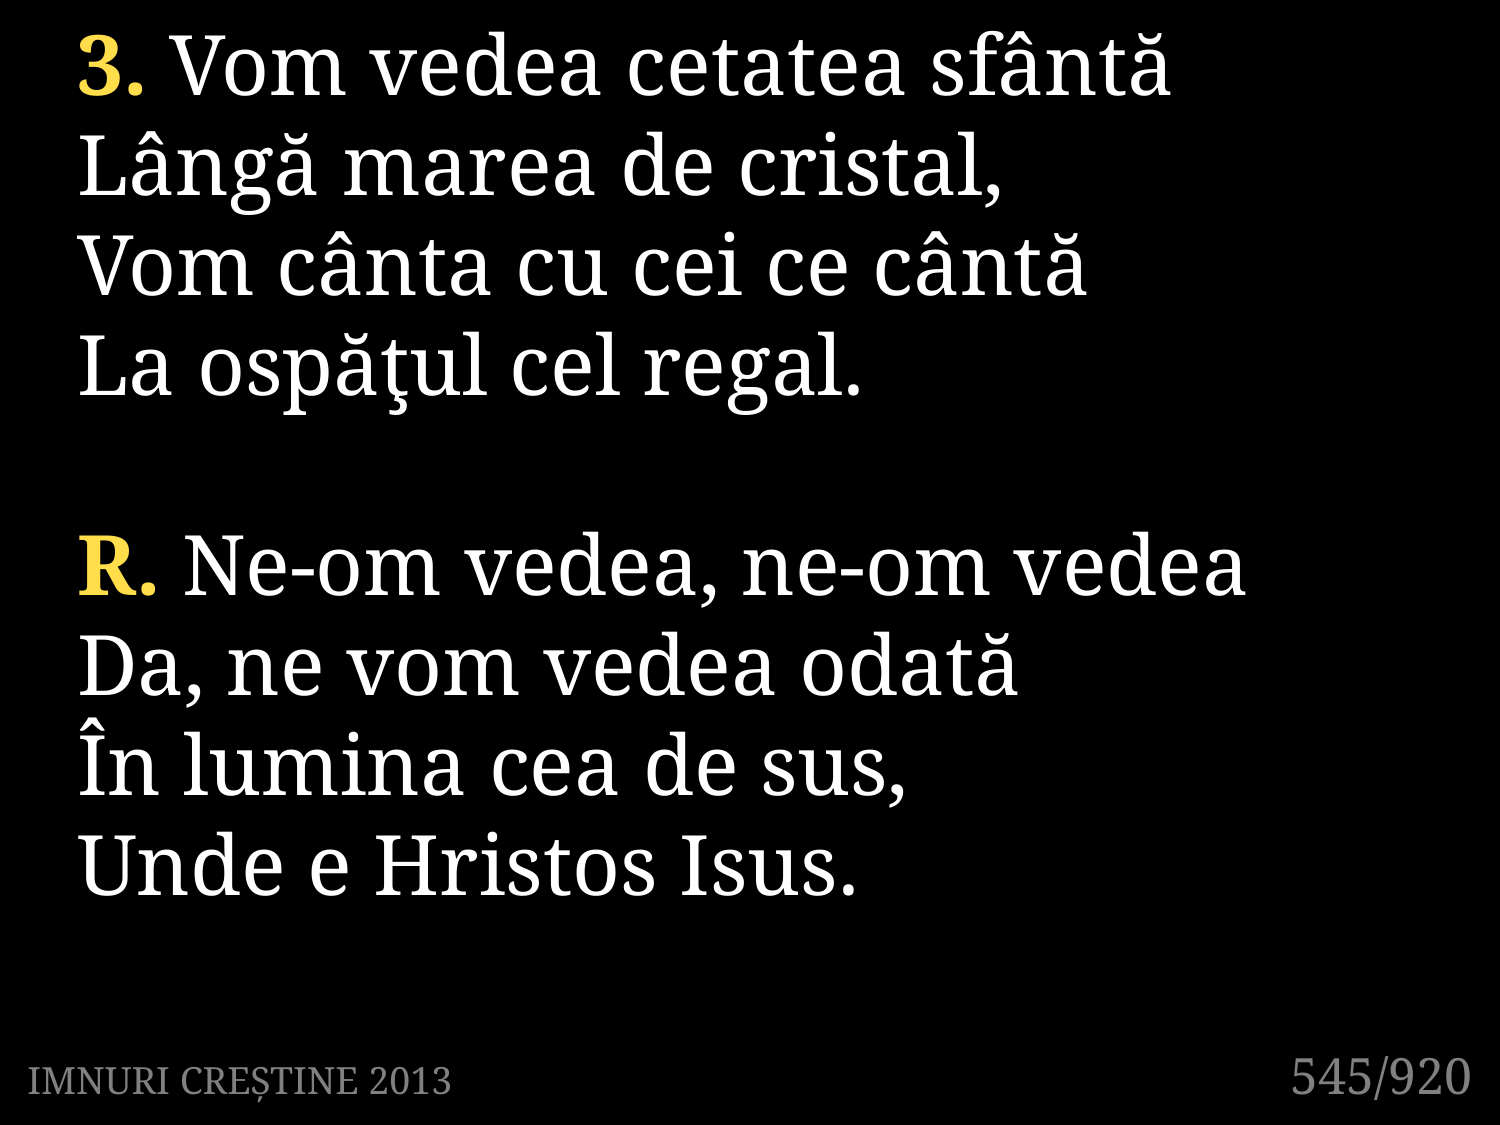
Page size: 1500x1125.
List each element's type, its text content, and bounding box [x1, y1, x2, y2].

text_box 545/920 [637, 1037, 1488, 1113]
text_box IMNURI CREȘTINE 2013 [12, 1049, 637, 1110]
text_box 3. Vom vedea cetatea sfântă Lângă marea de cristal, Vom cânta cu cei ce cântă La ospăţul cel regal. R. Ne-om vedea, ne-om vedea Da, ne vom vedea odată În lumina cea de sus, Unde e Hristos Isus. [62, 4, 1500, 920]
